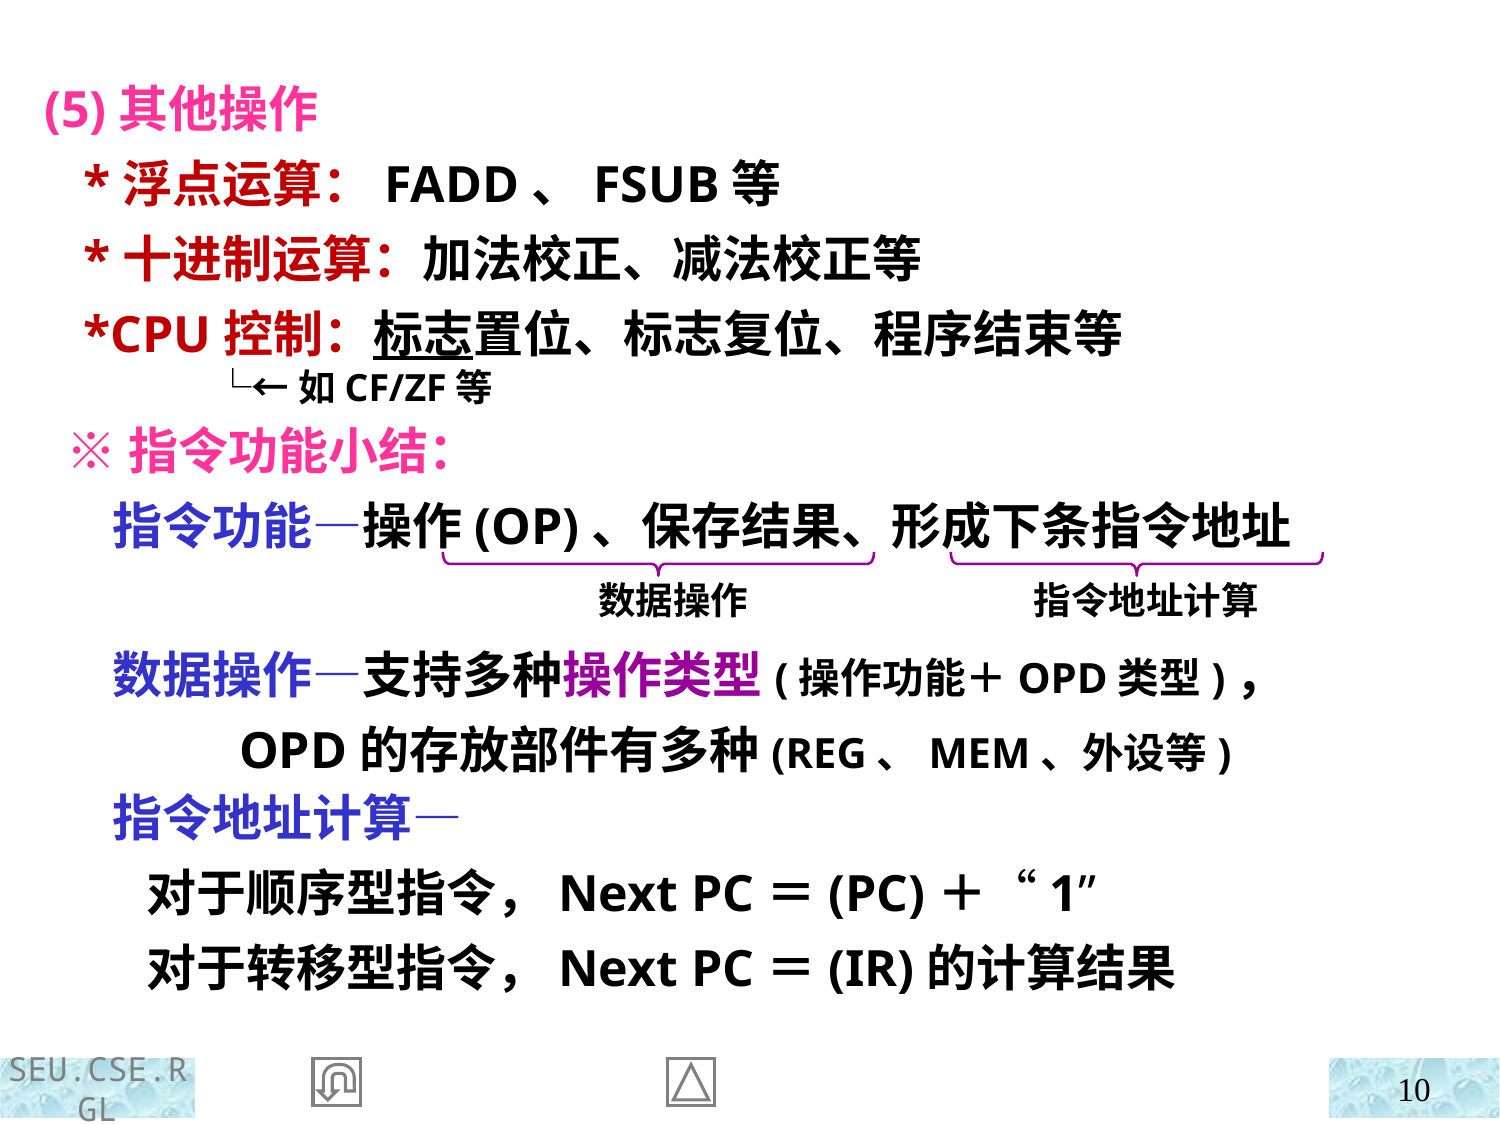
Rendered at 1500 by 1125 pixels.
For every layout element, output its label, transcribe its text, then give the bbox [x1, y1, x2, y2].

text_box (5)其他操作 *浮点运算：FADD、FSUB等 *十进制运算：加法校正、减法校正等 *CPU控制：标志置位、标志复位、程序结束等 └←如CF/ZF等 [29, 54, 1471, 397]
text_box 数据操作—支持多种操作类型(操作功能＋OPD类型)， OPD的存放部件有多种(REG、MEM、外设等) [29, 621, 1471, 764]
text_box ※指令功能小结： 指令功能—操作(OP)、保存结果、形成下条指令地址 [29, 397, 1471, 562]
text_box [442, 551, 1324, 623]
text_box [667, 1058, 715, 1106]
text_box *地址码的编码：稍后讨论(§4.3寻址方式) [0, 1058, 195, 1118]
text_box [313, 1058, 361, 1106]
slide_number 10 [1328, 1058, 1500, 1118]
text_box 指令地址计算— 对于顺序型指令，Next PC＝(PC)＋“1” 对于转移型指令，Next PC＝(IR)的计算结果 [29, 764, 1471, 1005]
